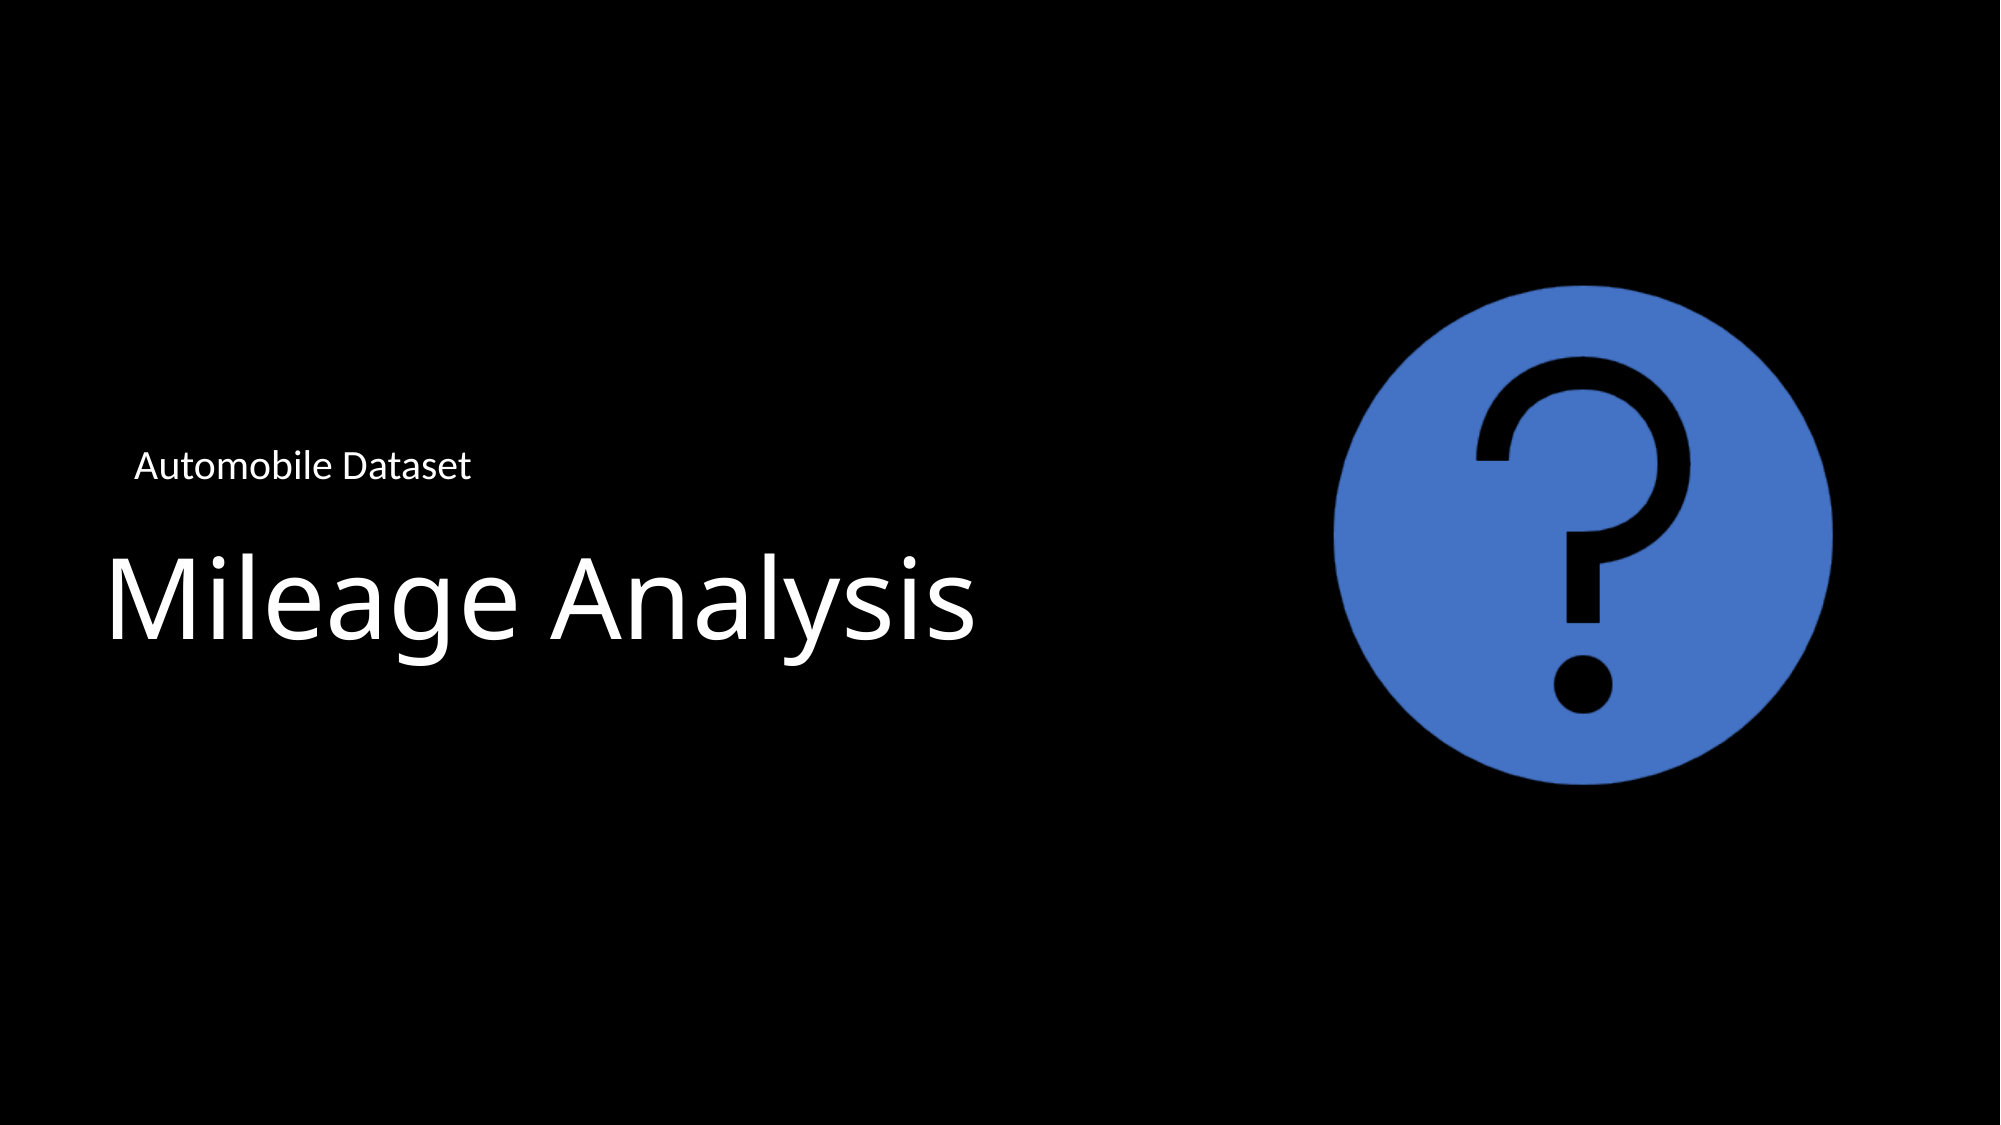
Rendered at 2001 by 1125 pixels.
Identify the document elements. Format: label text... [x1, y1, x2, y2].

picture [1272, 224, 1895, 847]
title Mileage Analysis [87, 535, 1045, 971]
subtitle Automobile Dataset [119, 306, 803, 497]
